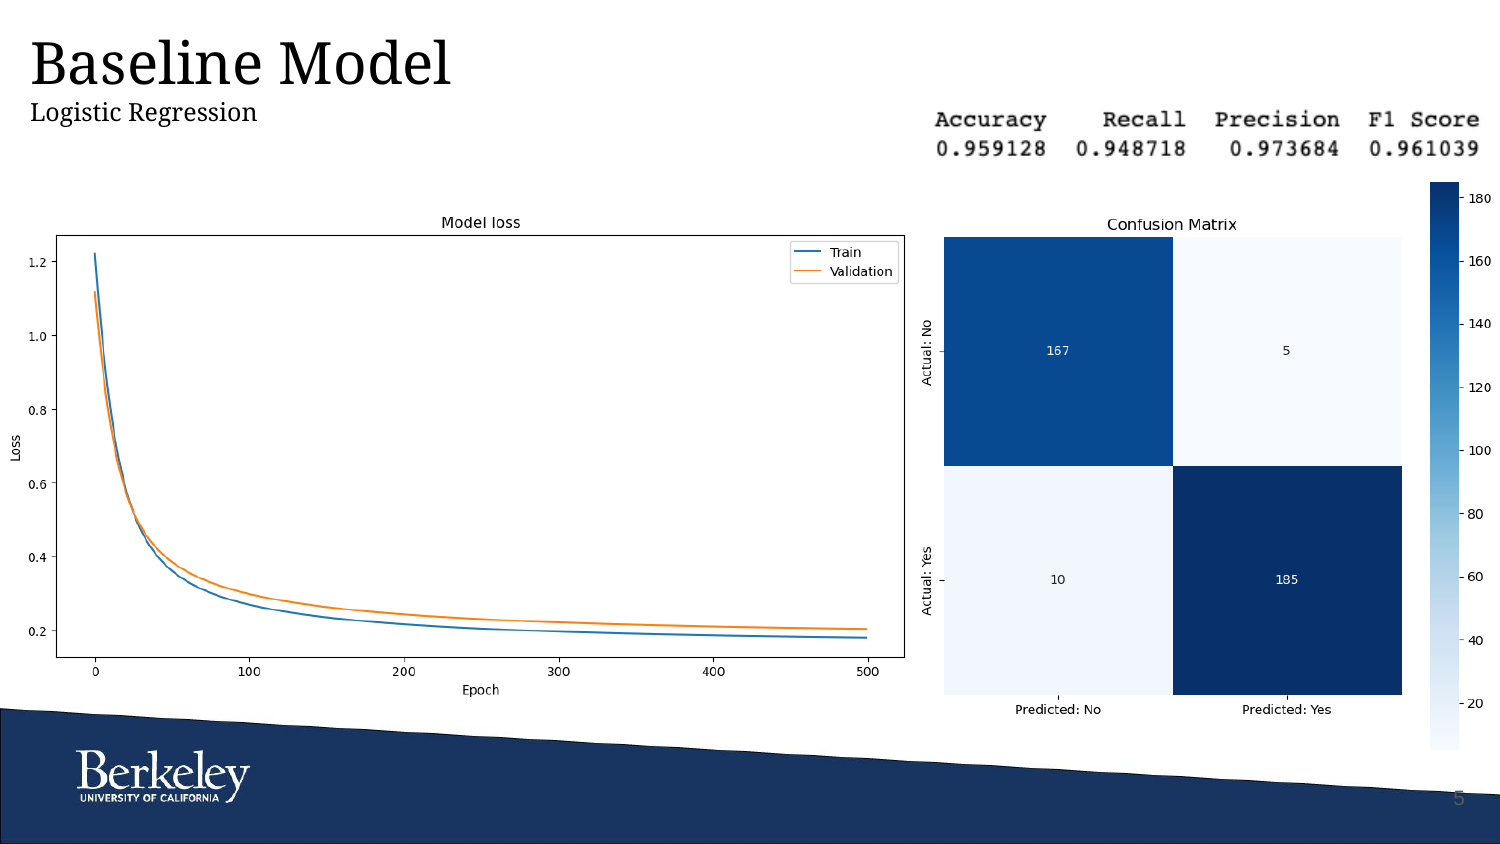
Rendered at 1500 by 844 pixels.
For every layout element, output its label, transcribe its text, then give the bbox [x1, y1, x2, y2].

slide_number ‹#› [1389, 767, 1480, 830]
picture [0, 0, 1500, 844]
title Baseline Model Logistic Regression [14, 11, 985, 140]
